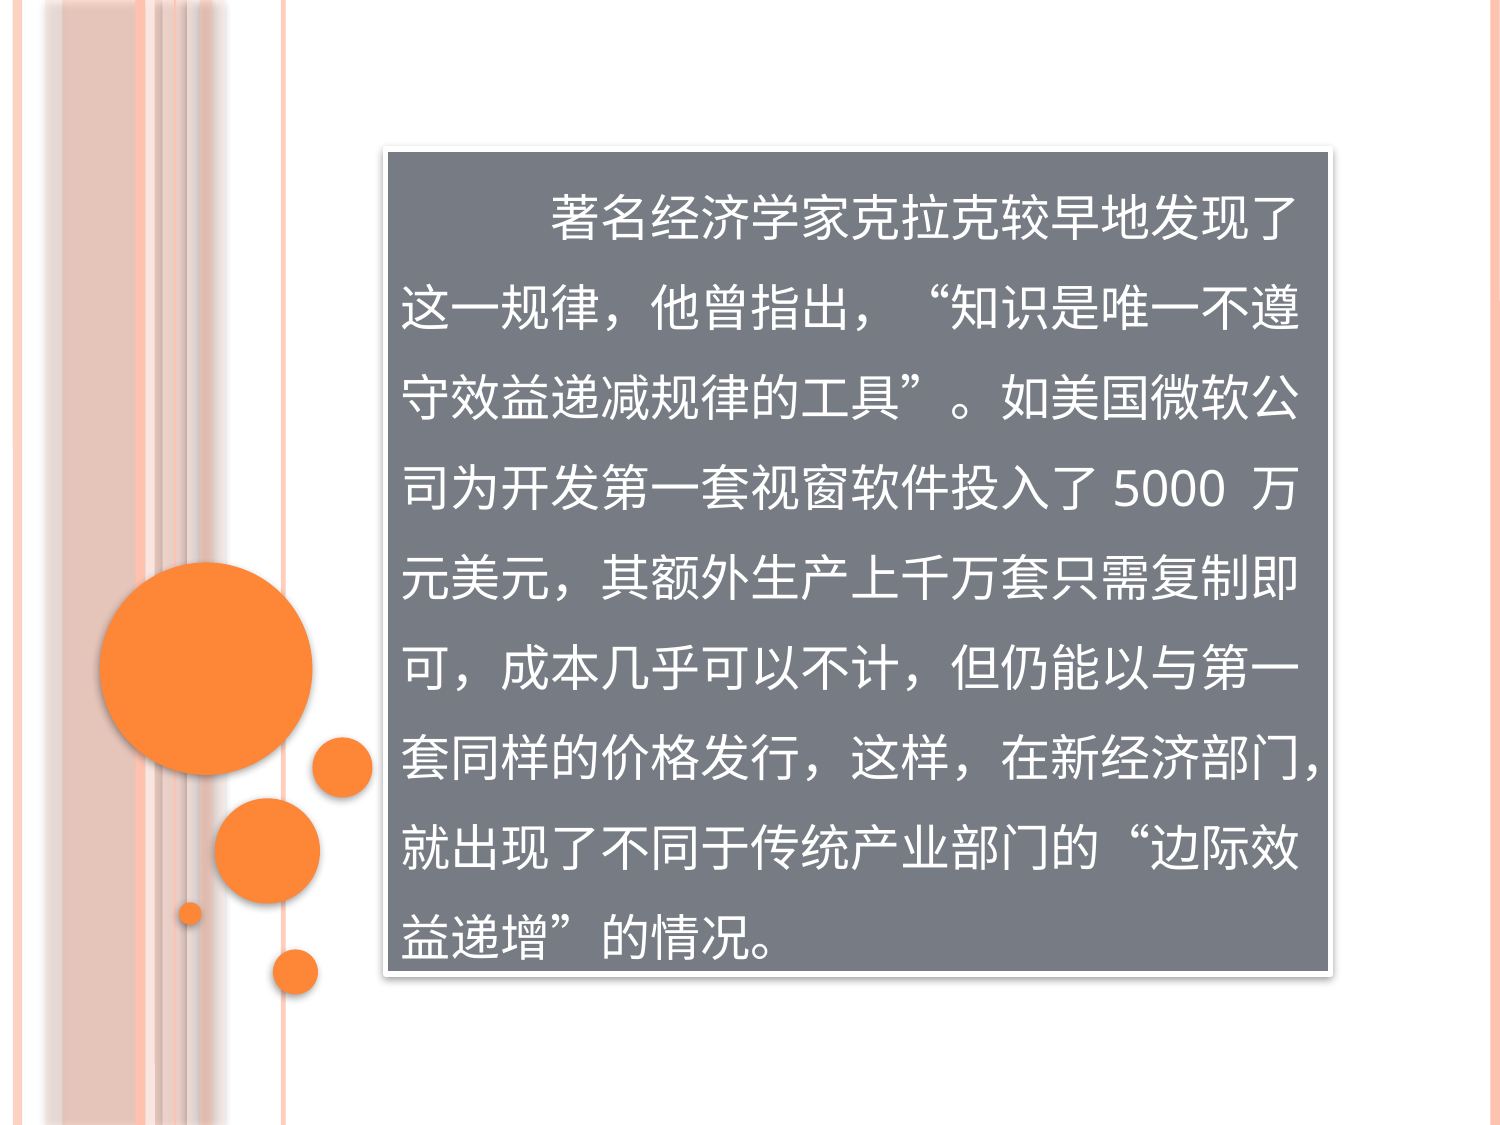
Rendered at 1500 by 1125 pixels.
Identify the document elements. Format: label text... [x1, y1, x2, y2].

text_box 著名经济学家克拉克较早地发现了这一规律，他曾指出，“知识是唯一不遵守效益递减规律的工具”。如美国微软公司为开发第一套视窗软件投入了5000 万元美元，其额外生产上千万套只需复制即可，成本几乎可以不计，但仍能以与第一套同样的价格发行，这样，在新经济部门，就出现了不同于传统产业部门的“边际效益递增”的情况。 [383, 146, 1333, 977]
